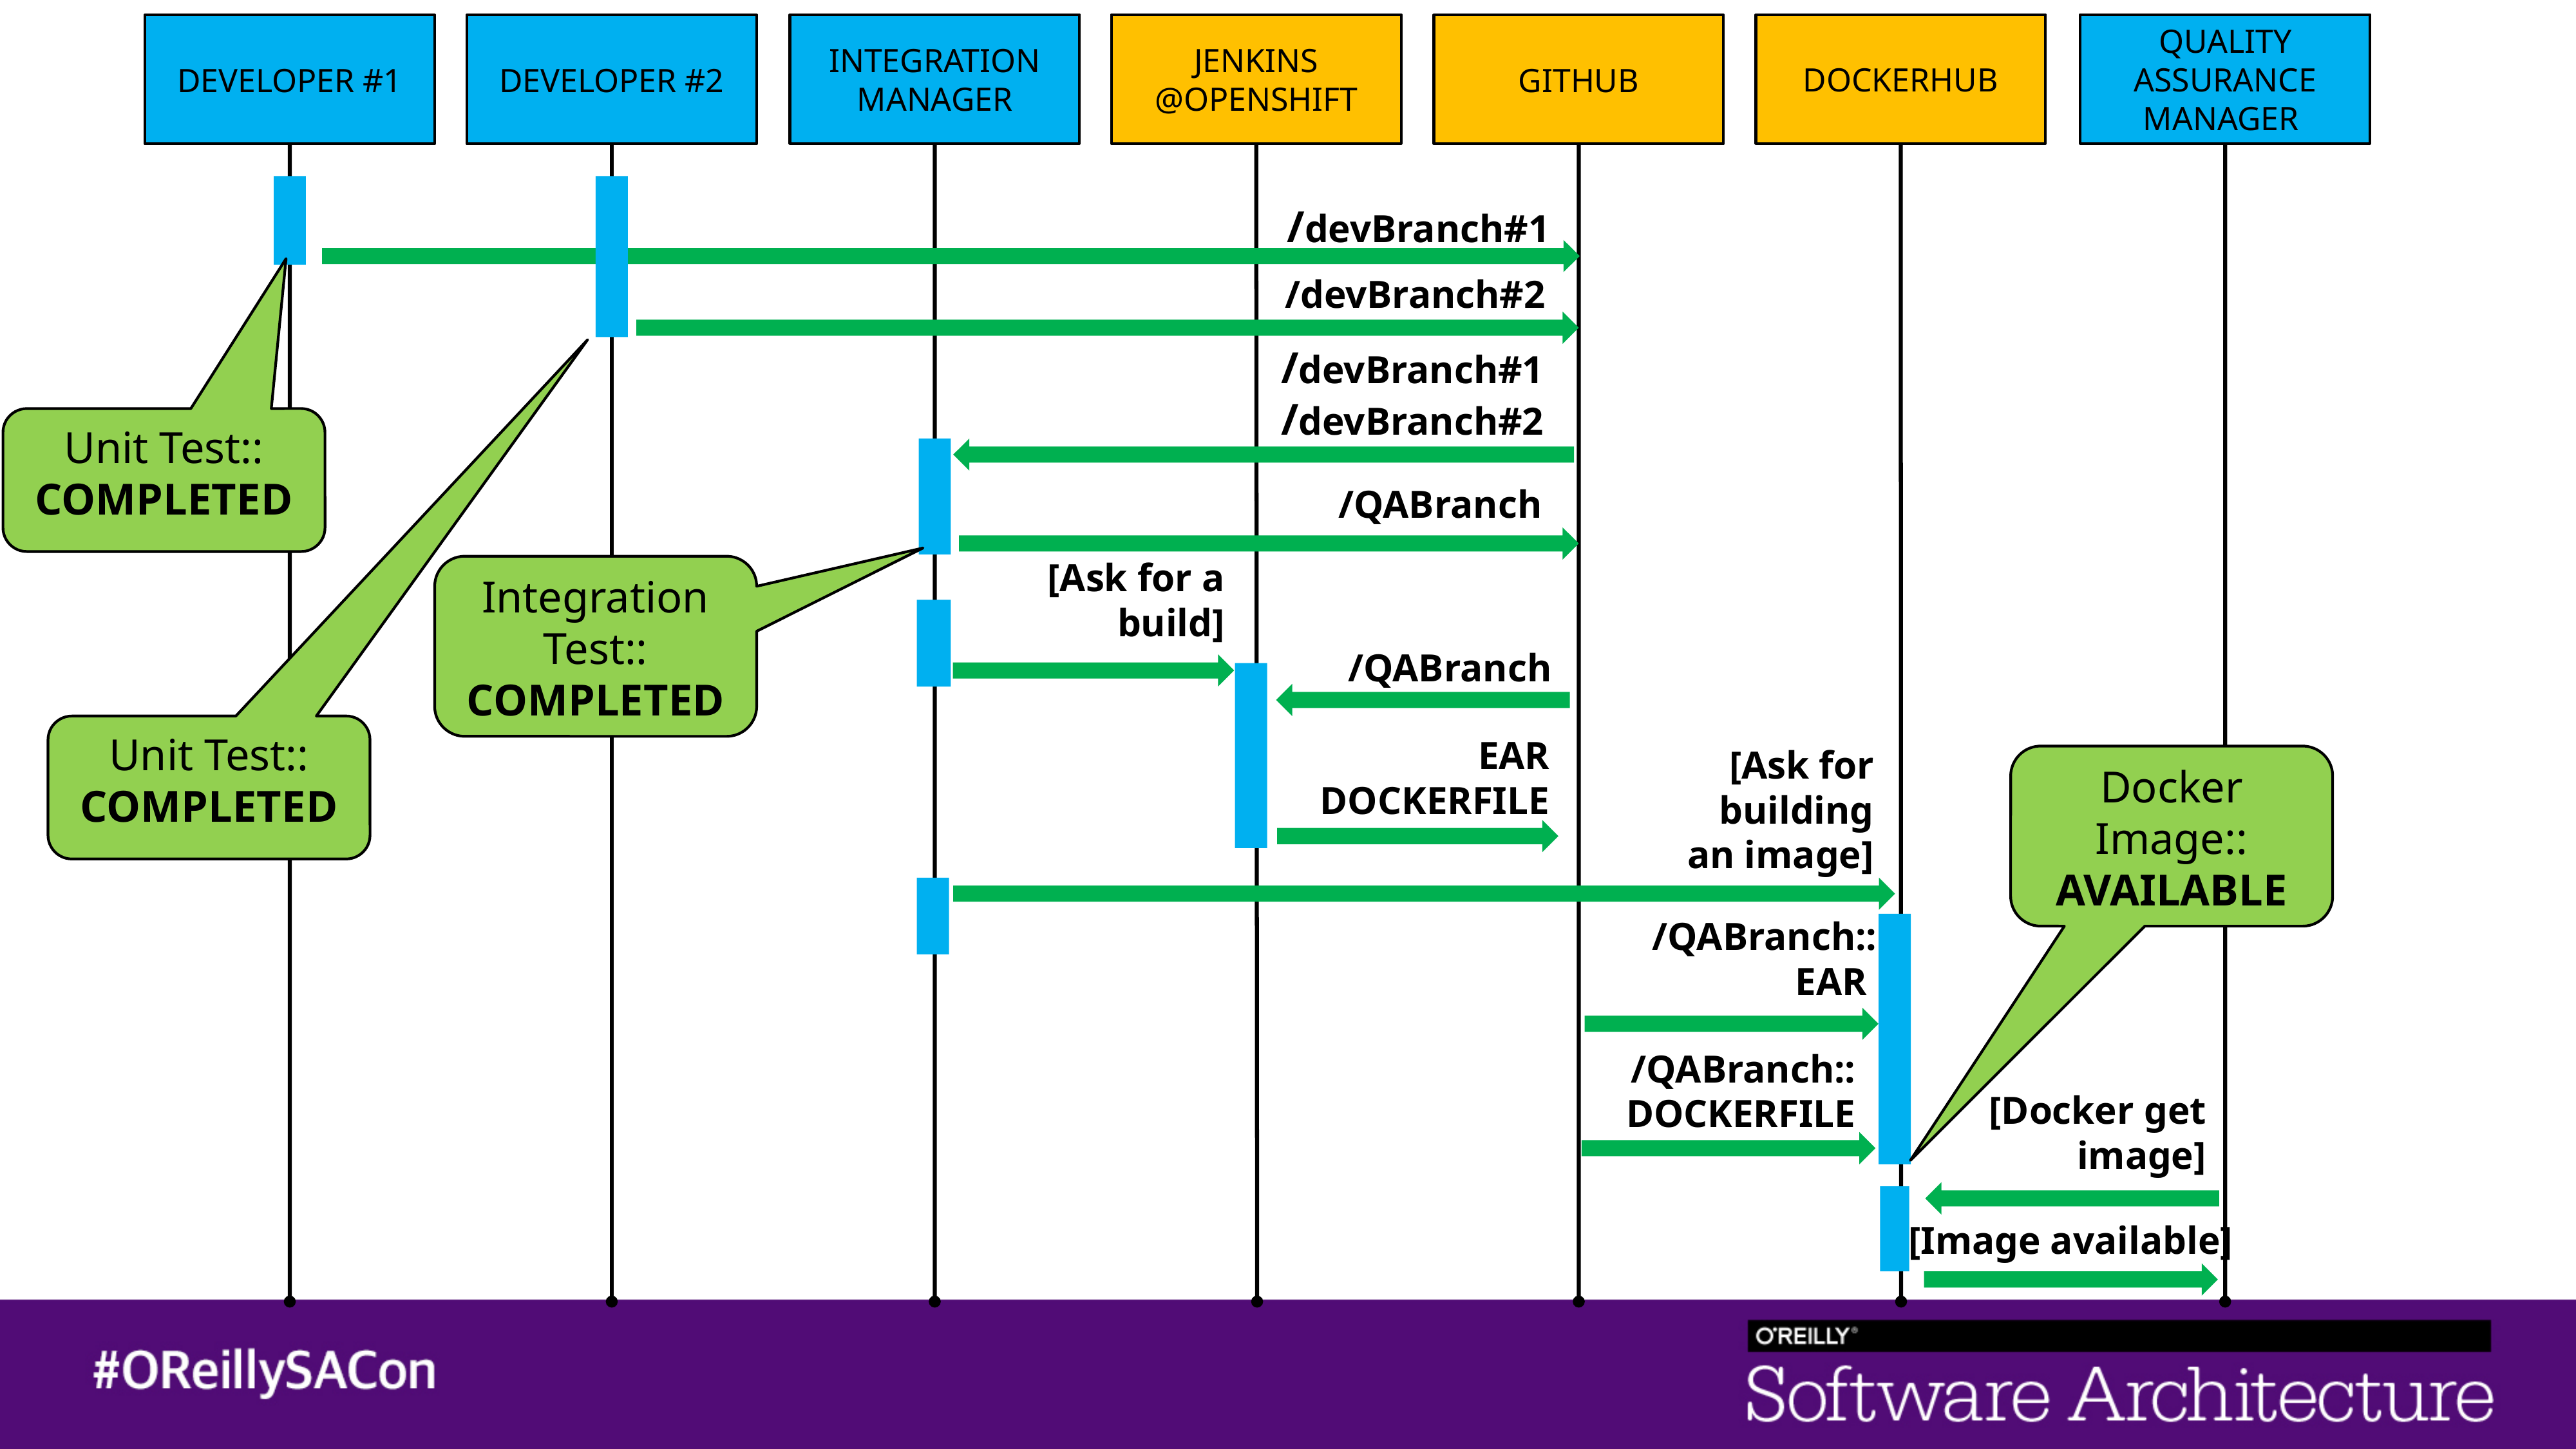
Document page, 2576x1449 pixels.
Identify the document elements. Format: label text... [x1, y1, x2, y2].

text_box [1276, 726, 1568, 853]
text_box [144, 14, 2371, 1302]
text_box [1907, 1211, 2234, 1296]
text_box Unit Test:: COMPLETED [48, 715, 140, 859]
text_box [321, 194, 1580, 272]
picture [0, 0, 2576, 1449]
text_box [1581, 1040, 1876, 1165]
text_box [958, 476, 1579, 560]
text_box Unit Test:: COMPLETED [3, 408, 140, 552]
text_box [916, 549, 1235, 687]
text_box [1276, 639, 1570, 717]
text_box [1584, 907, 1886, 1040]
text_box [918, 336, 1575, 548]
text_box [916, 736, 1895, 955]
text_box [1925, 1081, 2219, 1215]
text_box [636, 279, 1579, 345]
